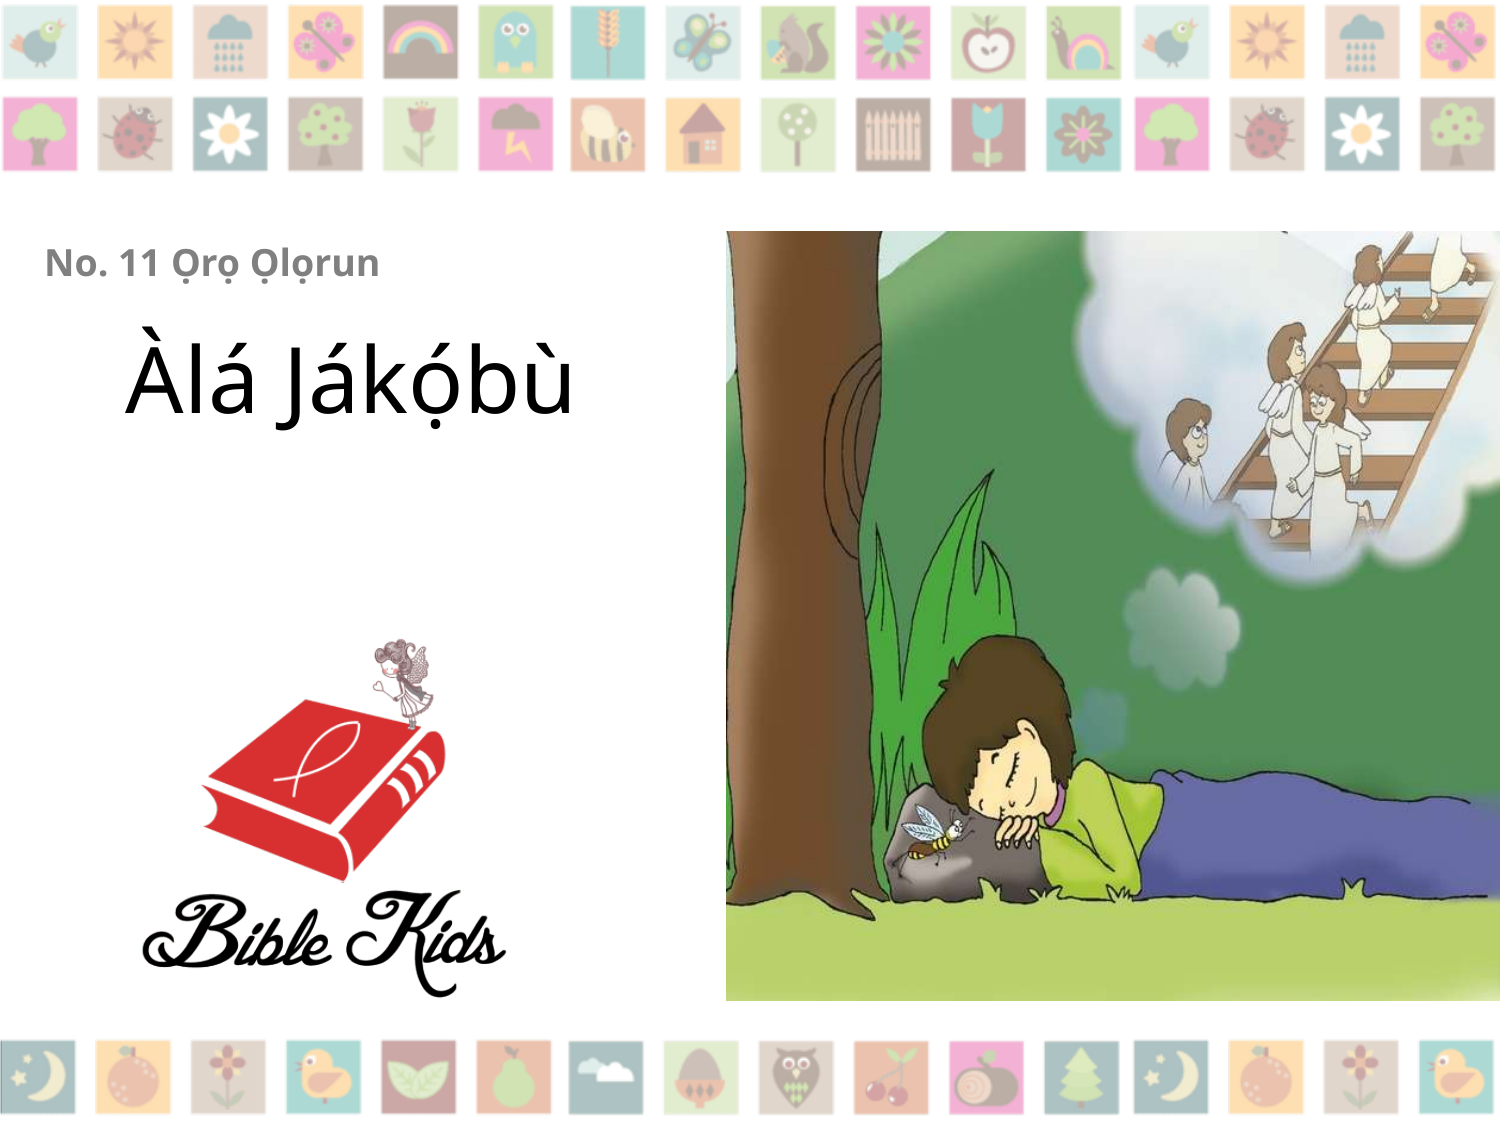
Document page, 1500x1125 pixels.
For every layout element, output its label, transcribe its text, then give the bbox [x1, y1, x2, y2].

text_box No. 11 Ọrọ Ọlọrun [29, 231, 543, 292]
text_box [0, 3, 1500, 181]
text_box Àlá Jákọ́bù [29, 314, 675, 440]
picture [726, 231, 1500, 1002]
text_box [0, 1028, 1500, 1118]
picture [117, 600, 544, 1027]
